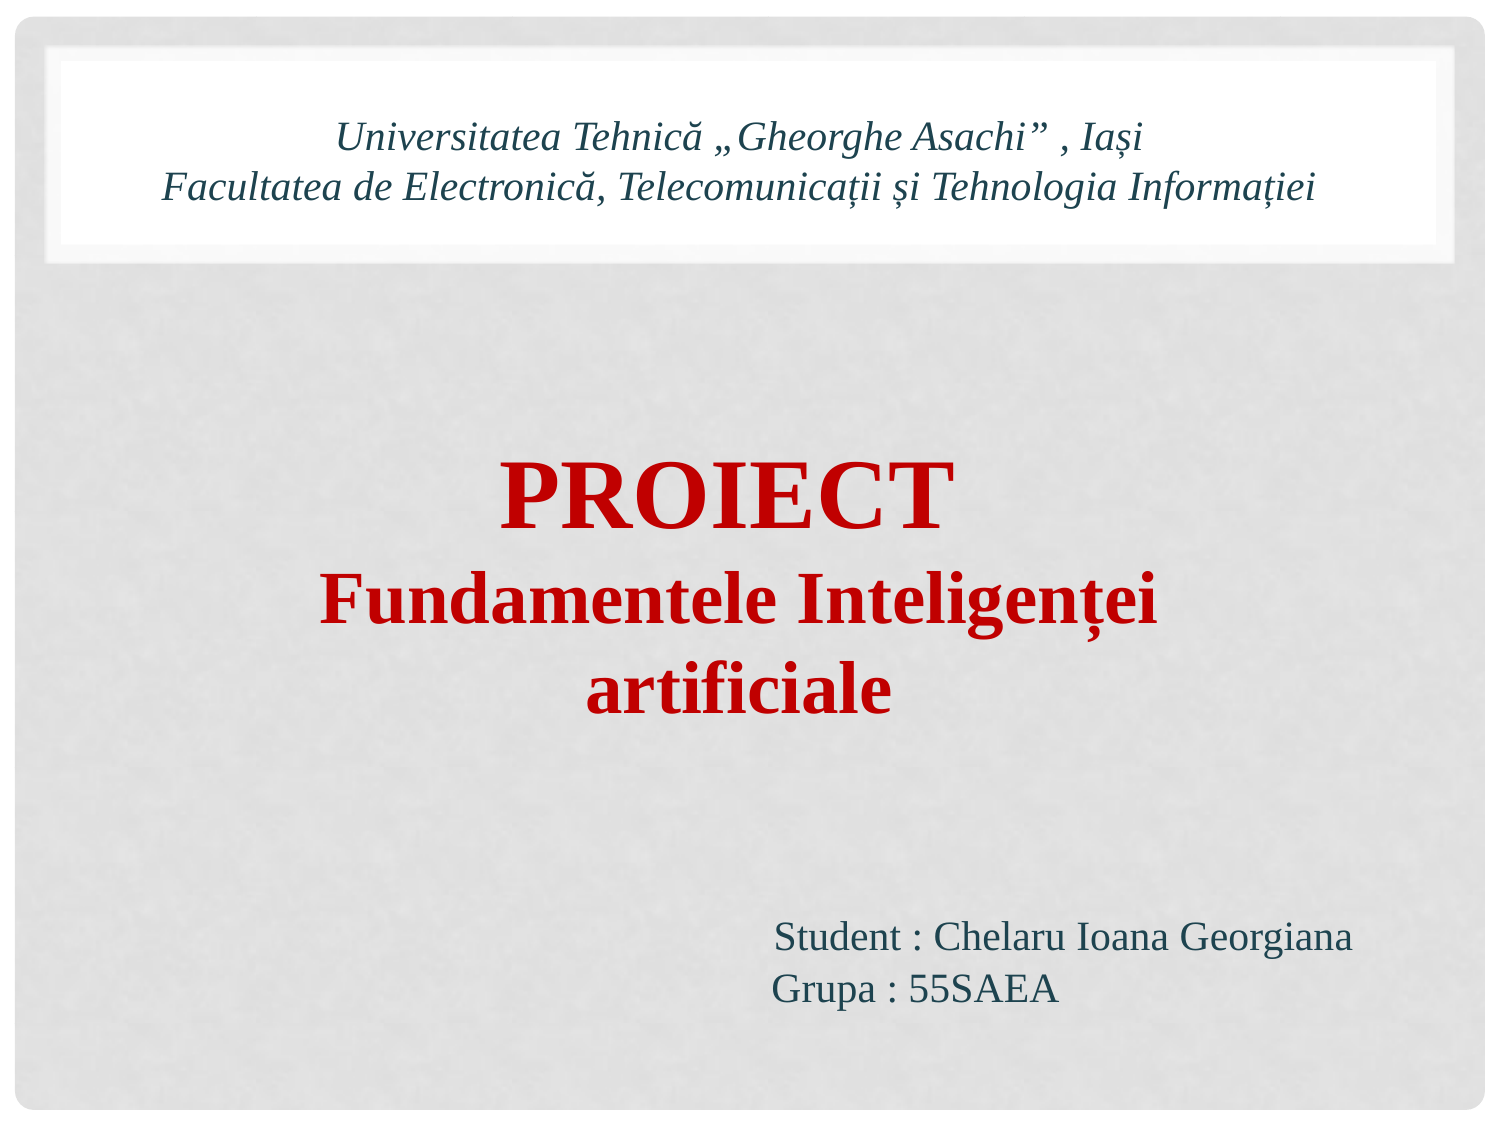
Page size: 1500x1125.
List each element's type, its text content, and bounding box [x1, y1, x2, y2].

text_box Student : Chelaru Ioana Georgiana Grupa : 55SAEA [596, 893, 1500, 1063]
text_box Universitatea Tehnică „Gheorghe Asachi” , Iași Facultatea de Electronică, Telecomunicații și Tehnologia Informației [66, 101, 1413, 217]
text_box PROIECT Fundamentele Inteligenței artificiale [172, 420, 1307, 736]
